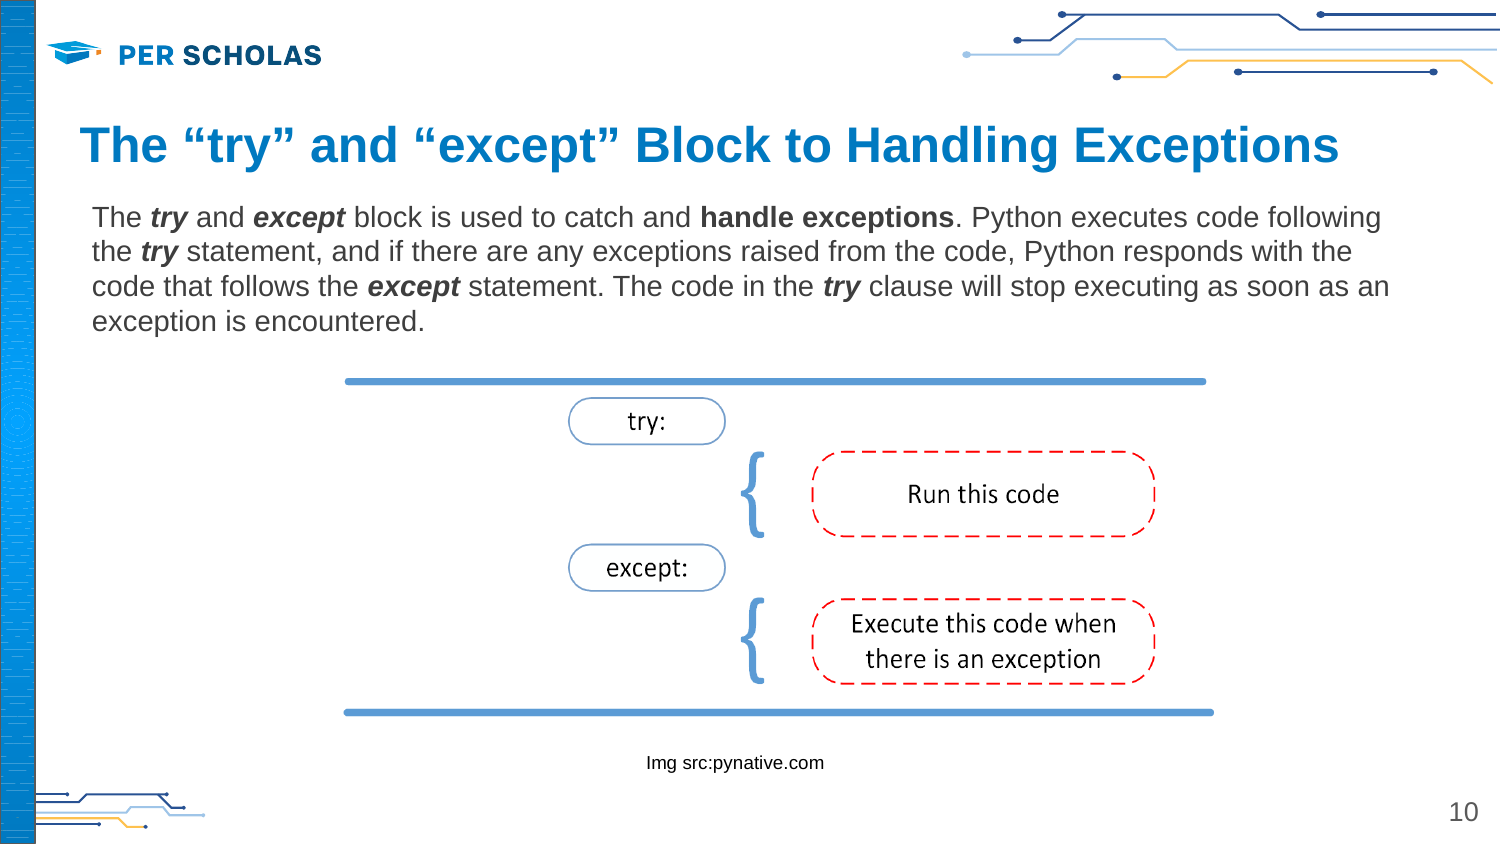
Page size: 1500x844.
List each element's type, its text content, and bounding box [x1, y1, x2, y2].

picture [340, 376, 1217, 718]
text_box Img src:pynative.com [631, 739, 1124, 785]
title The “try” and “except” Block to Handling Exceptions [79, 110, 1478, 254]
picture [36, 17, 339, 83]
text_box The try and except block is used to catch and handle exceptions. Python executes code following the try statement, and if there are any exceptions raised from the code, Python responds with the code that follows the except statement. The code in the try clause will stop executing as soon as an exception is encountered. [91, 197, 1416, 338]
slide_number ‹#› [1403, 779, 1494, 844]
